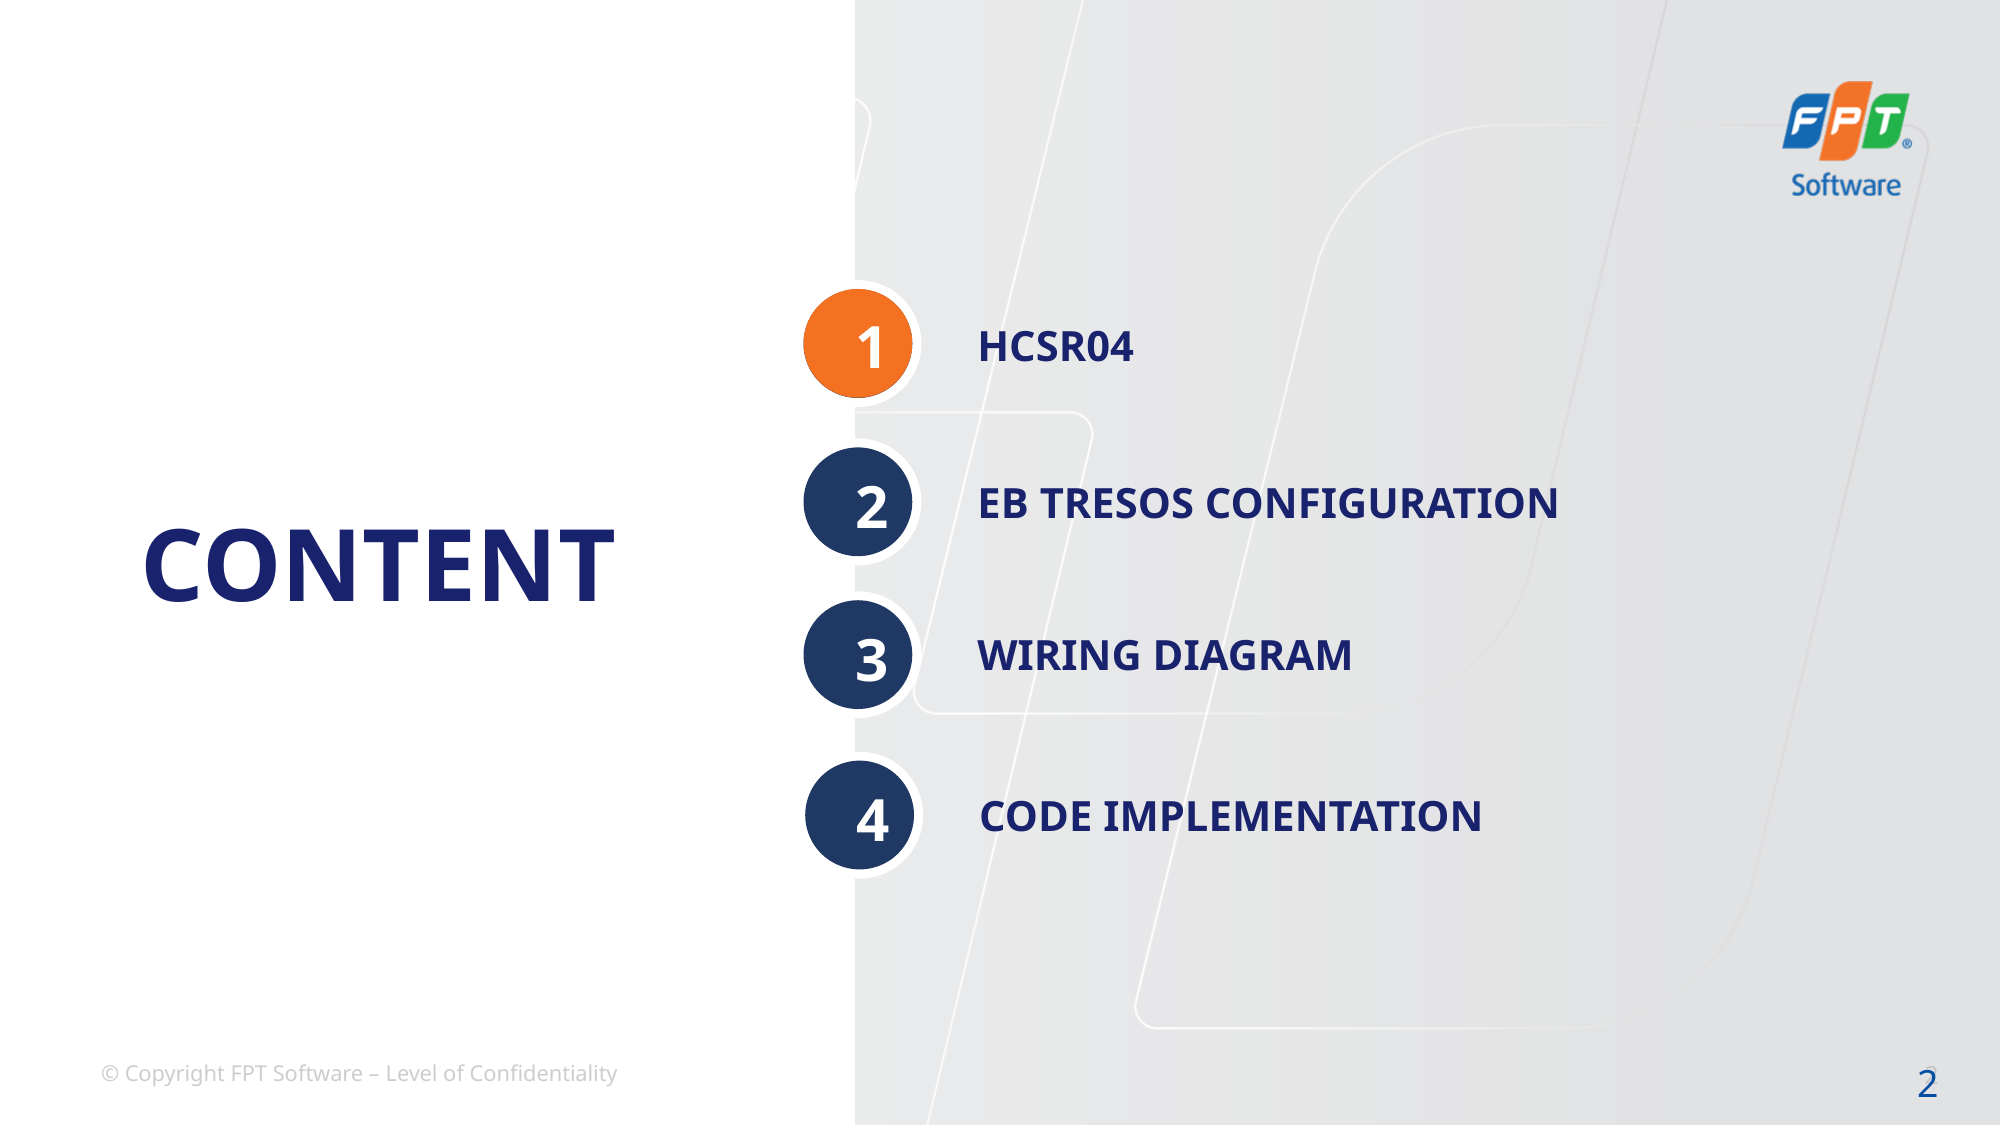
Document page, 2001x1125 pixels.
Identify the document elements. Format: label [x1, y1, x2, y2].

text_box [794, 591, 1797, 719]
text_box [796, 751, 1798, 879]
picture [0, 0, 2000, 1125]
text_box [794, 280, 1798, 408]
text_box [794, 438, 1797, 566]
